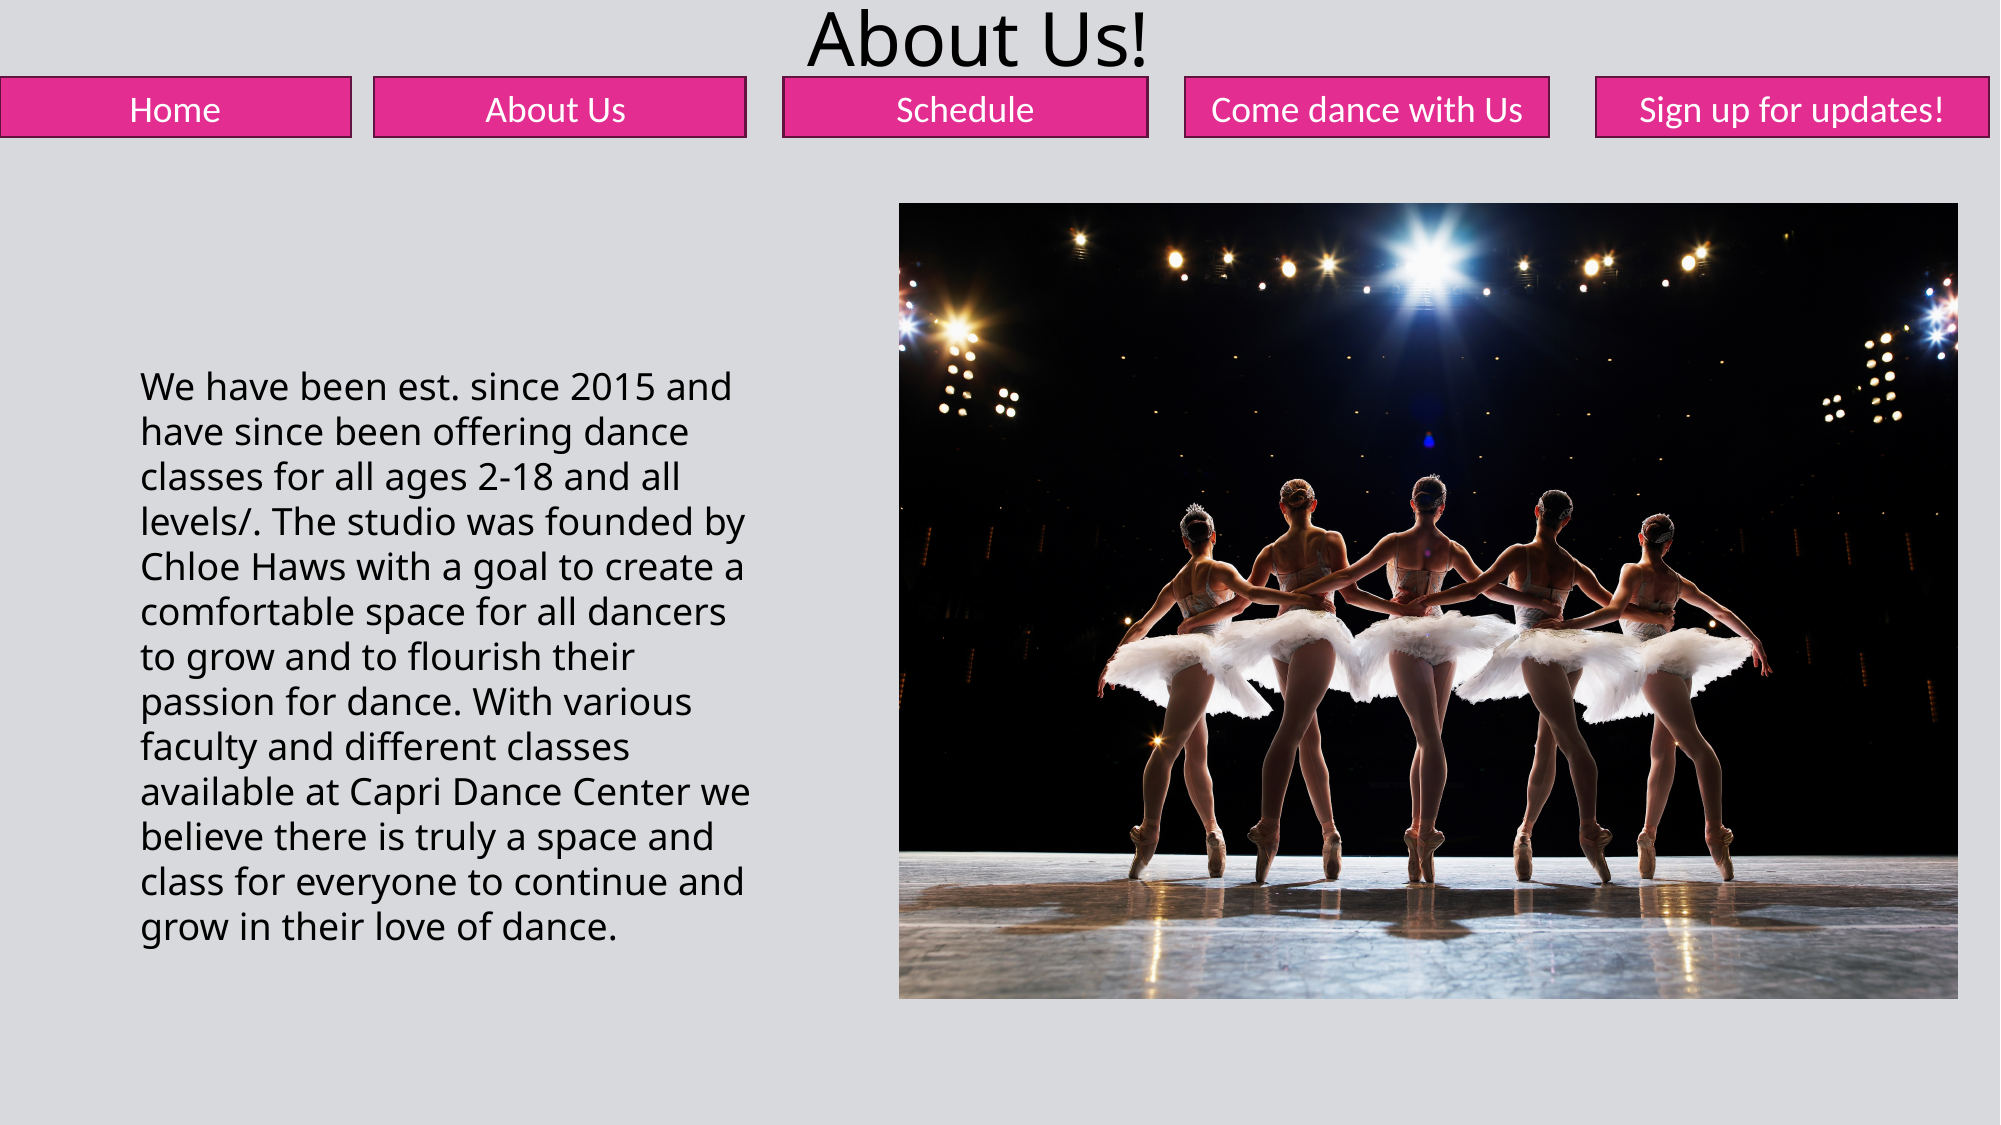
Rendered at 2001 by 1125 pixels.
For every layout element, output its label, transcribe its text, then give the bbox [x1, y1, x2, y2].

text_box Sign up for updates! [1595, 76, 1990, 138]
picture [899, 203, 1958, 999]
text_box About Us! [792, 0, 1209, 89]
text_box About Us [373, 76, 747, 138]
text_box Home [0, 76, 352, 138]
text_box Schedule [782, 76, 1149, 138]
text_box Come dance with Us [1184, 76, 1550, 138]
text_box We have been est. since 2015 and have since been offering dance classes for all ages 2-18 and all levels/. The studio was founded by Chloe Haws with a goal to create a comfortable space for all dancers to grow and to flourish their passion for dance. With various faculty and different classes available at Capri Dance Center we believe there is truly a space and class for everyone to continue and grow in their love of dance. [125, 355, 784, 955]
